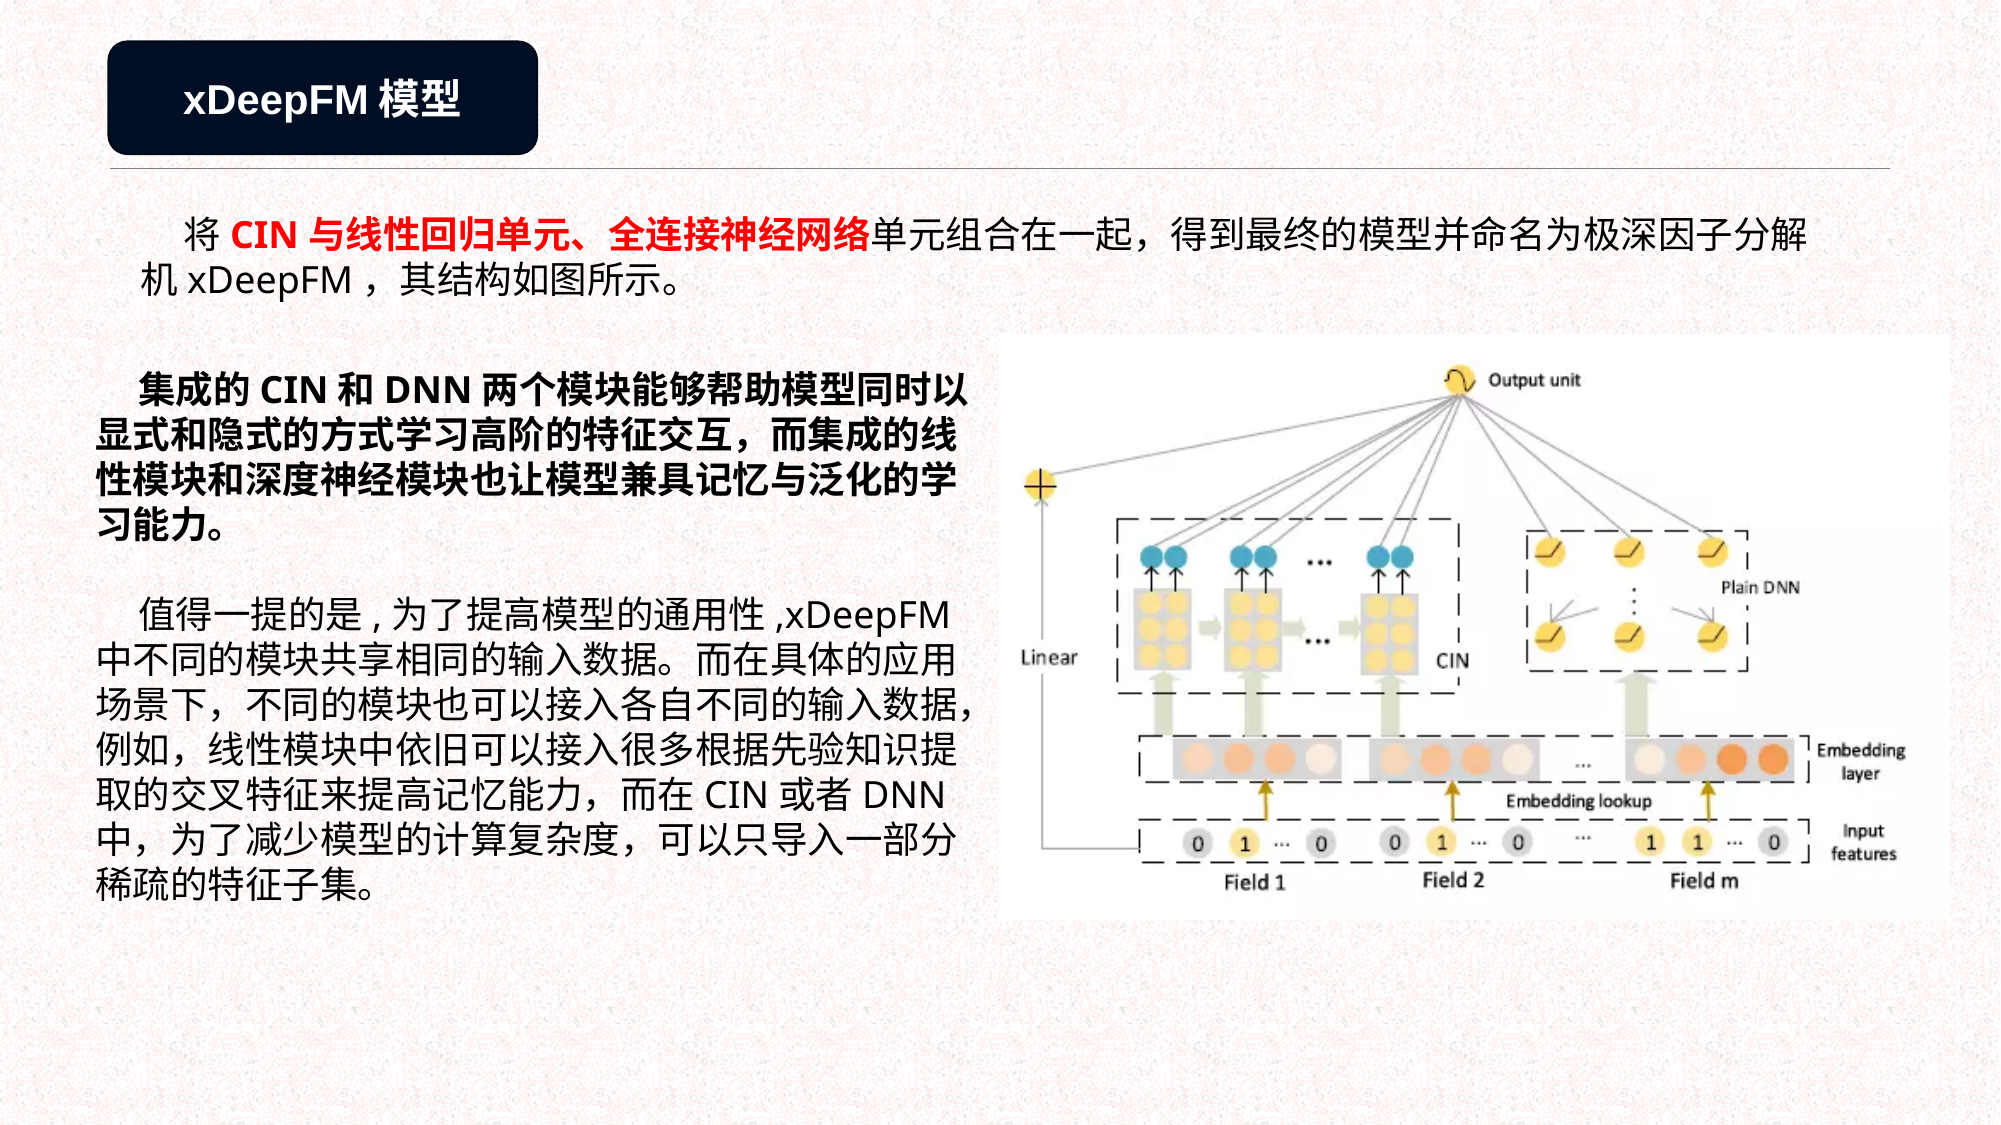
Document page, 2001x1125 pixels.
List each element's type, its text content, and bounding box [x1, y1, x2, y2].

text_box xDeepFM模型 [107, 40, 539, 156]
picture [0, 0, 2001, 1125]
text_box 将CIN与线性回归单元、全连接神经网络单元组合在一起，得到最终的模型并命名为极深因子分解机xDeepFM，其结构如图所示。 [125, 203, 1826, 309]
text_box 集成的CIN和DNN两个模块能够帮助模型同时以显式和隐式的方式学习高阶的特征交互，而集成的线性模块和深度神经模块也让模型兼具记忆与泛化的学习能力。 值得一提的是,为了提高模型的通用性,xDeepFM中不同的模块共享相同的输入数据。而在具体的应用场景下，不同的模块也可以接入各自不同的输入数据，例如，线性模块中依旧可以接入很多根据先验知识提取的交叉特征来提高记忆能力，而在CIN或者DNN中，为了减少模型的计算复杂度，可以只导入一部分稀疏的特征子集。 [80, 359, 999, 914]
